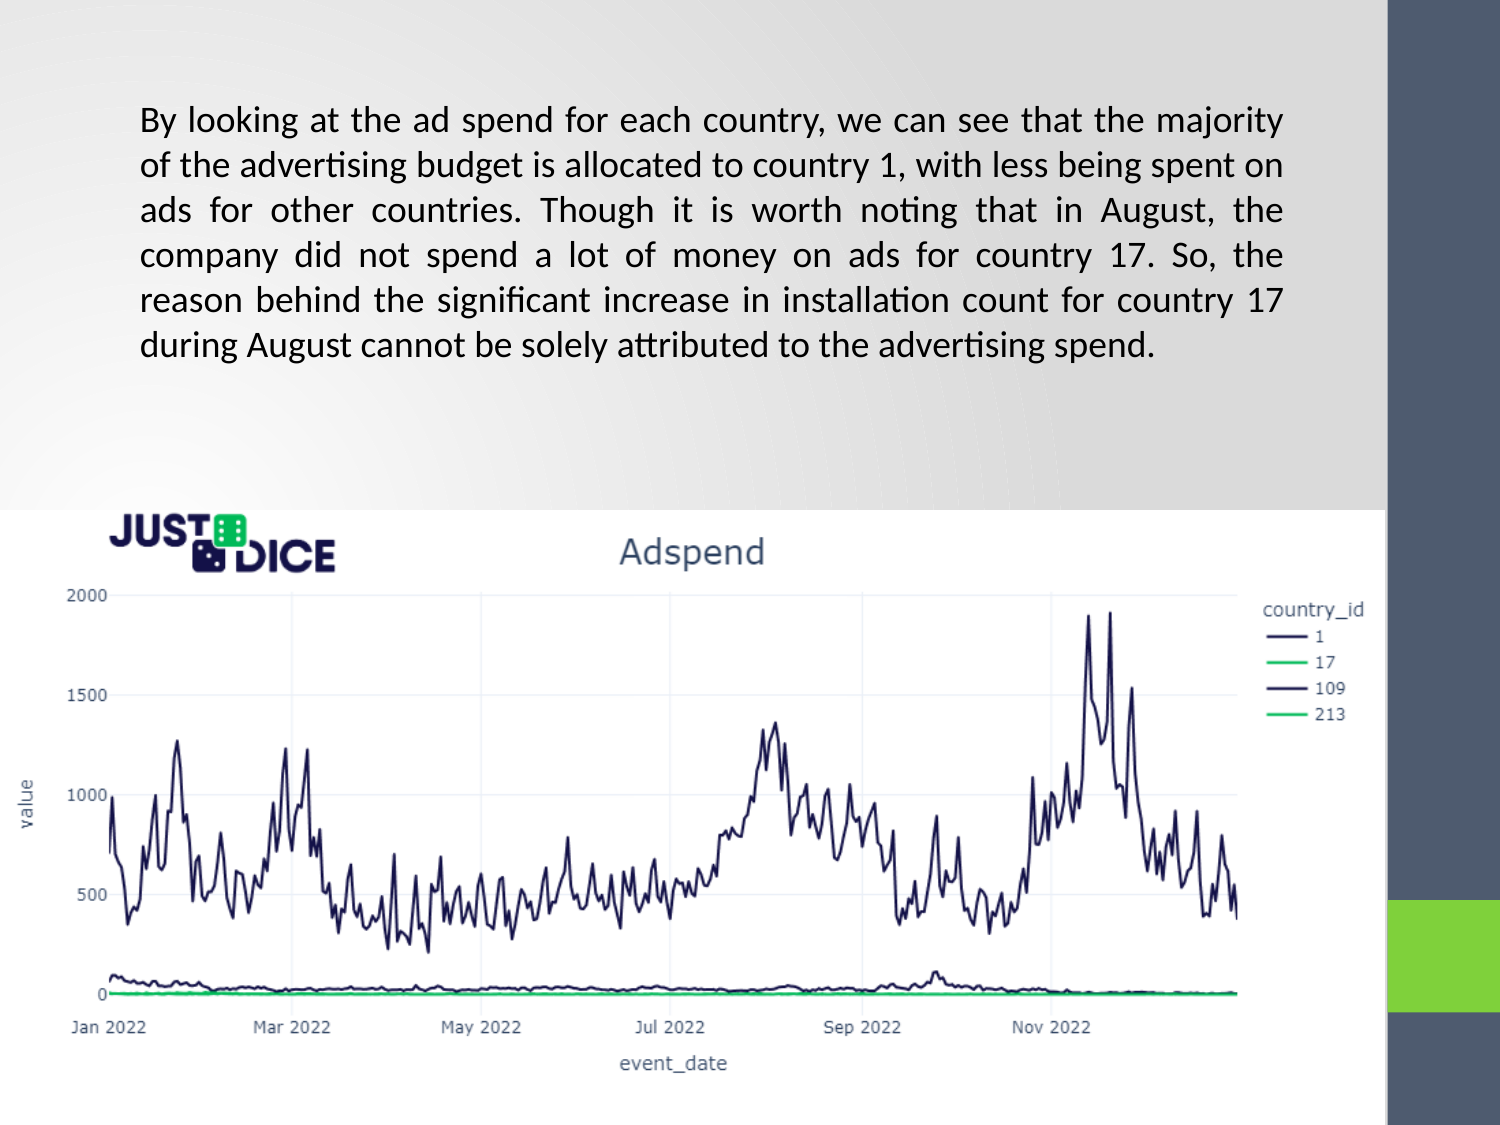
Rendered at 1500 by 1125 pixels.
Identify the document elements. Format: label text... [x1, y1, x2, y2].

picture [0, 510, 1385, 1125]
text_box By looking at the ad spend for each country, we can see that the majority of the advertising budget is allocated to country 1, with less being spent on ads for other countries. Though it is worth noting that in August, the company did not spend a lot of money on ads for country 17. So, the reason behind the significant increase in installation count for country 17 during August cannot be solely attributed to the advertising spend. [125, 87, 1300, 372]
